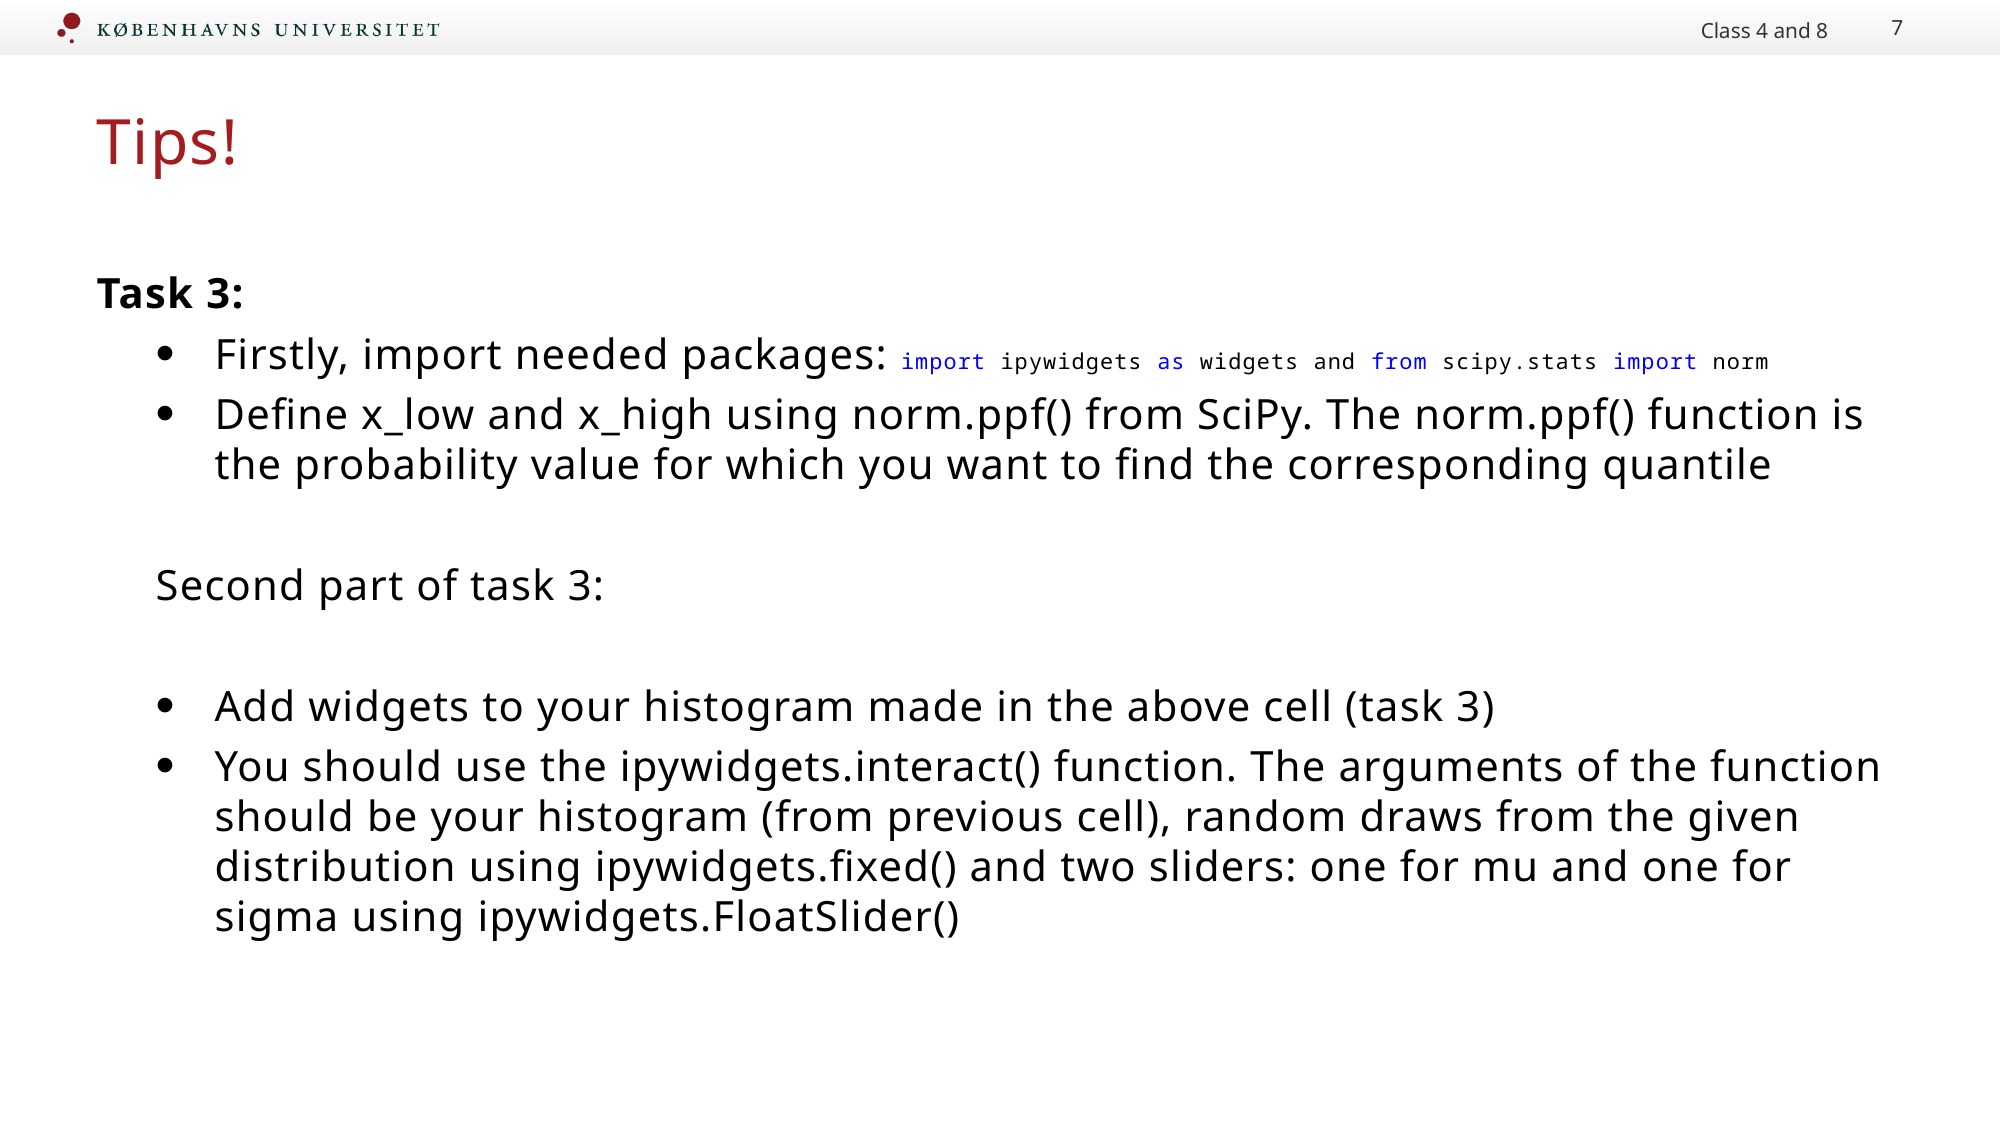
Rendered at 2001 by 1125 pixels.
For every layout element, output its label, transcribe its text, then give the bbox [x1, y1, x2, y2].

slide_number 7 [1840, 14, 1904, 43]
slide_number Class 4 and 8 [1694, 14, 1829, 43]
picture [91, 15, 476, 42]
list Task 3: Firstly, import needed packages: import ipywidgets as widgets and from scipy.stats import norm Define x_low and x_high using norm.ppf() from SciPy. The norm.ppf() function is the probability value for which you want to find the corresponding quantile Second part of task 3: Add widgets to your histogram made in the above cell (task 3) You should use the ipywidgets.interact() function. The arguments of the function should be your histogram (from previous cell), random draws from the given distribution using ipywidgets.fixed() and two sliders: one for mu and one for sigma using ipywidgets.FloatSlider() [96, 267, 1889, 1034]
title Tips! [96, 101, 1904, 244]
